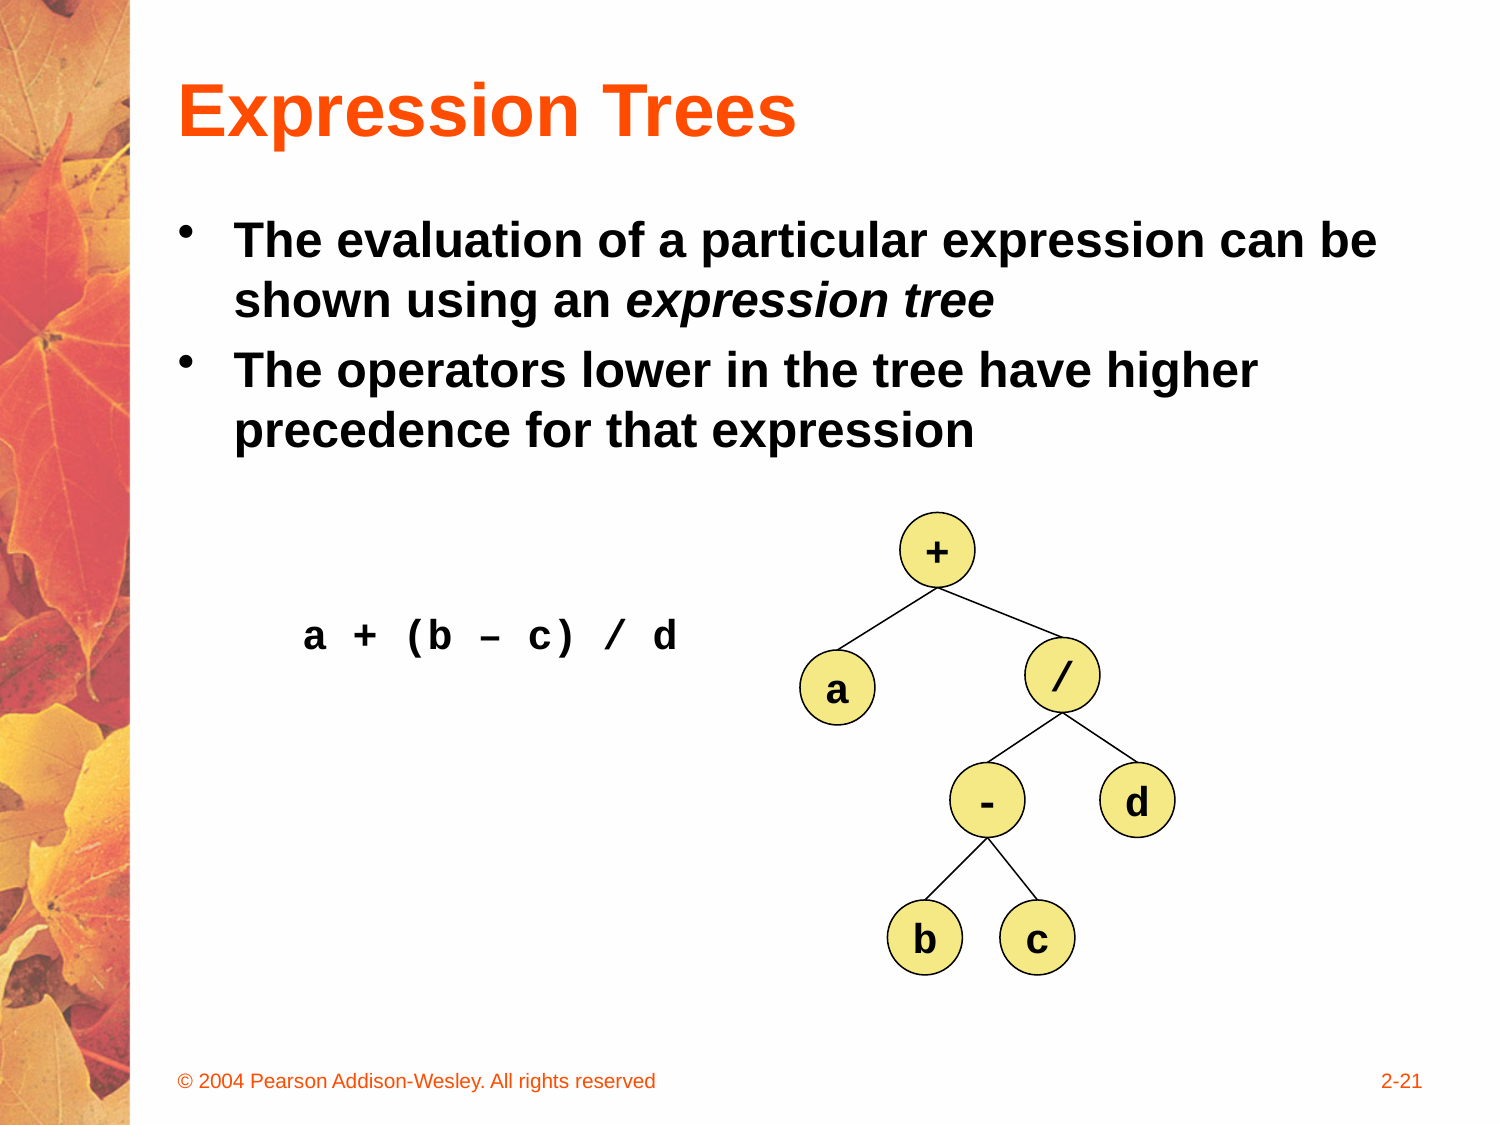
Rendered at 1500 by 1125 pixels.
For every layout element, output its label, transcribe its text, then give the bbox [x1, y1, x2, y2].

picture [0, 0, 1500, 1125]
title Expression Trees [162, 49, 1463, 163]
list The evaluation of a particular expression can be shown using an expression tree The operators lower in the tree have higher precedence for that expression [162, 199, 1463, 501]
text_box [799, 512, 1176, 976]
slide_number 2-21 [1124, 1037, 1438, 1101]
footer © 2004 Pearson Addison-Wesley. All rights reserved [162, 1037, 738, 1101]
text_box a + (b – c) / d [287, 600, 693, 665]
